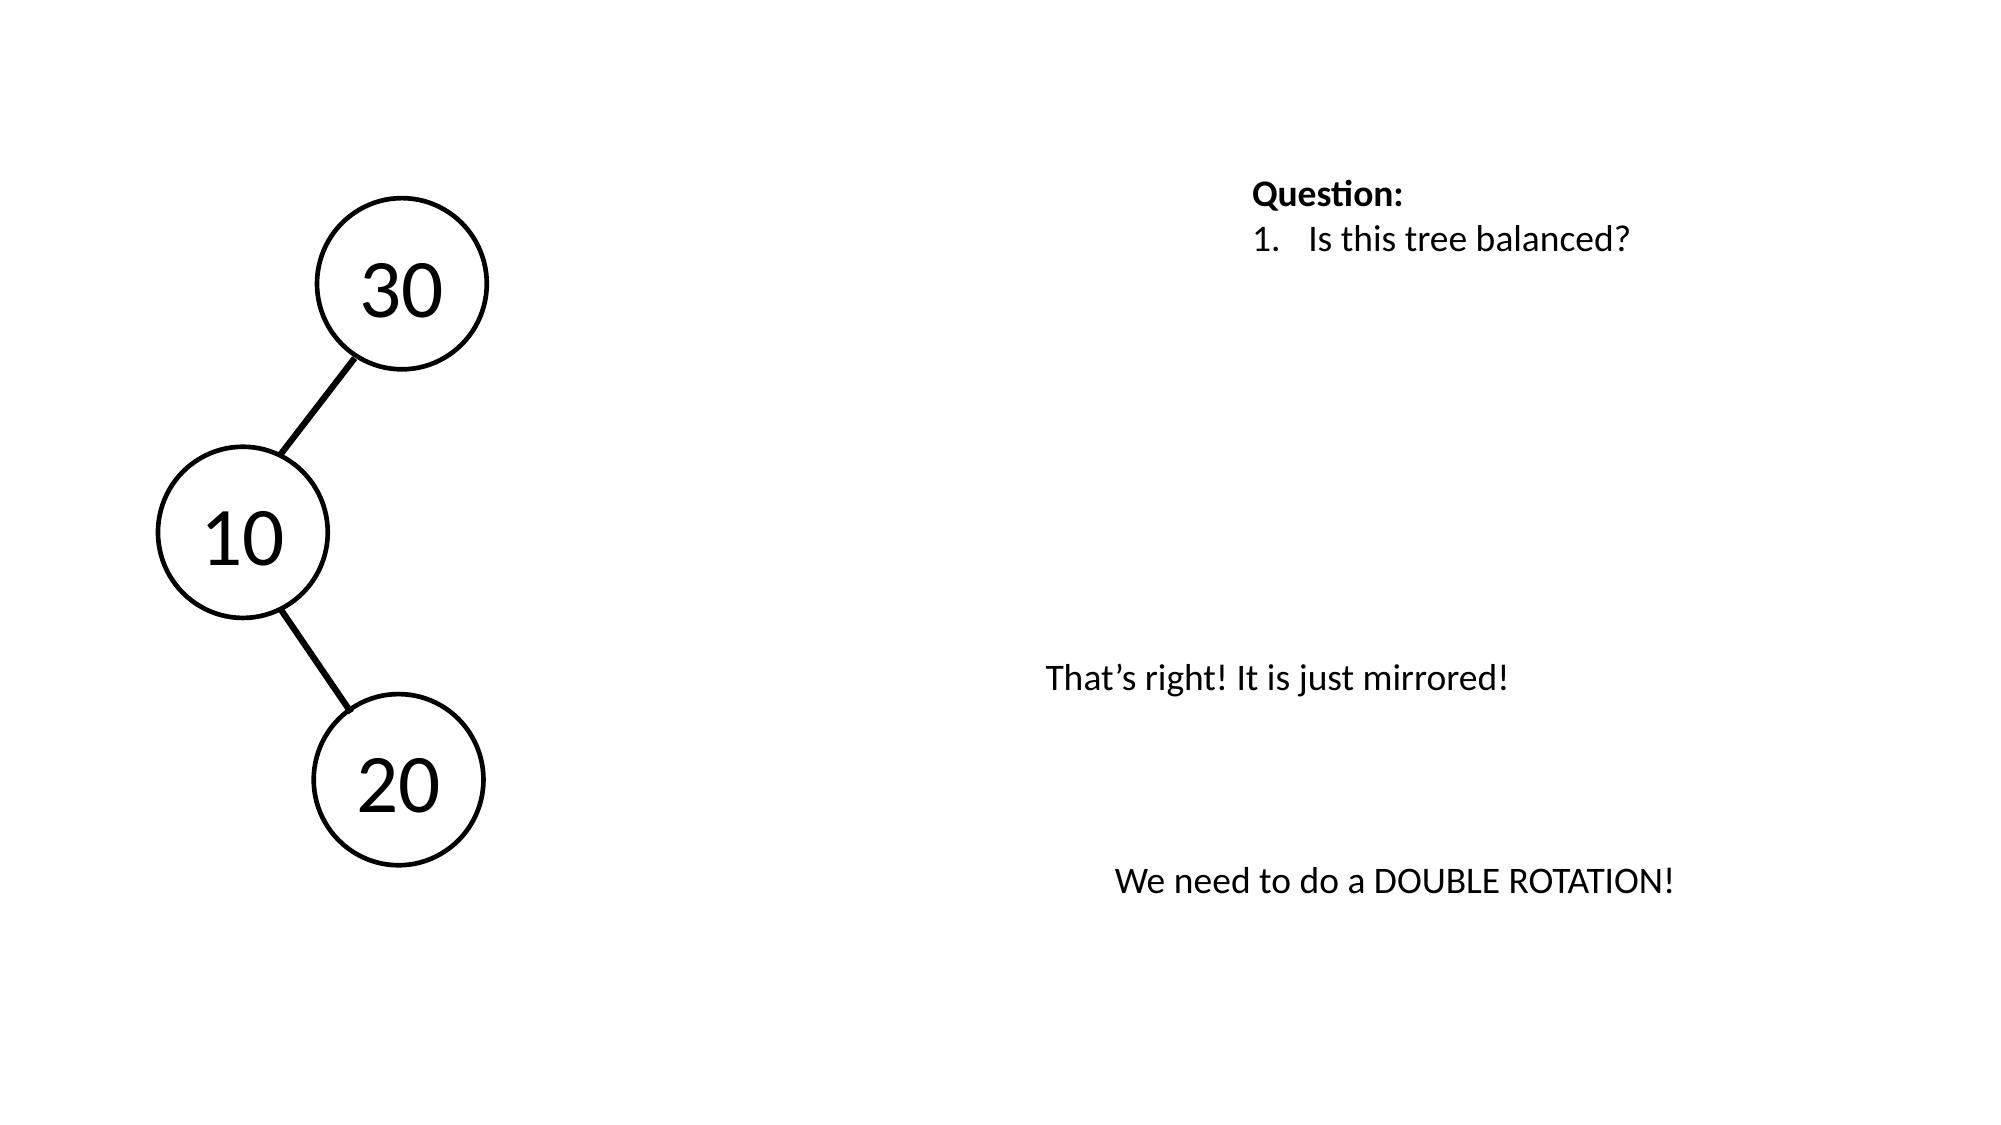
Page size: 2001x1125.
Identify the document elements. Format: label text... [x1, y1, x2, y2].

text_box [279, 358, 355, 456]
text_box 30 [315, 197, 488, 371]
text_box That’s right! It is just mirrored! [1030, 645, 1526, 705]
text_box 20 [312, 693, 485, 867]
text_box We need to do a DOUBLE ROTATION! [1100, 848, 1691, 909]
text_box Question: Is this tree balanced? [1237, 161, 1647, 357]
text_box 10 [156, 445, 329, 619]
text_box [279, 607, 352, 713]
